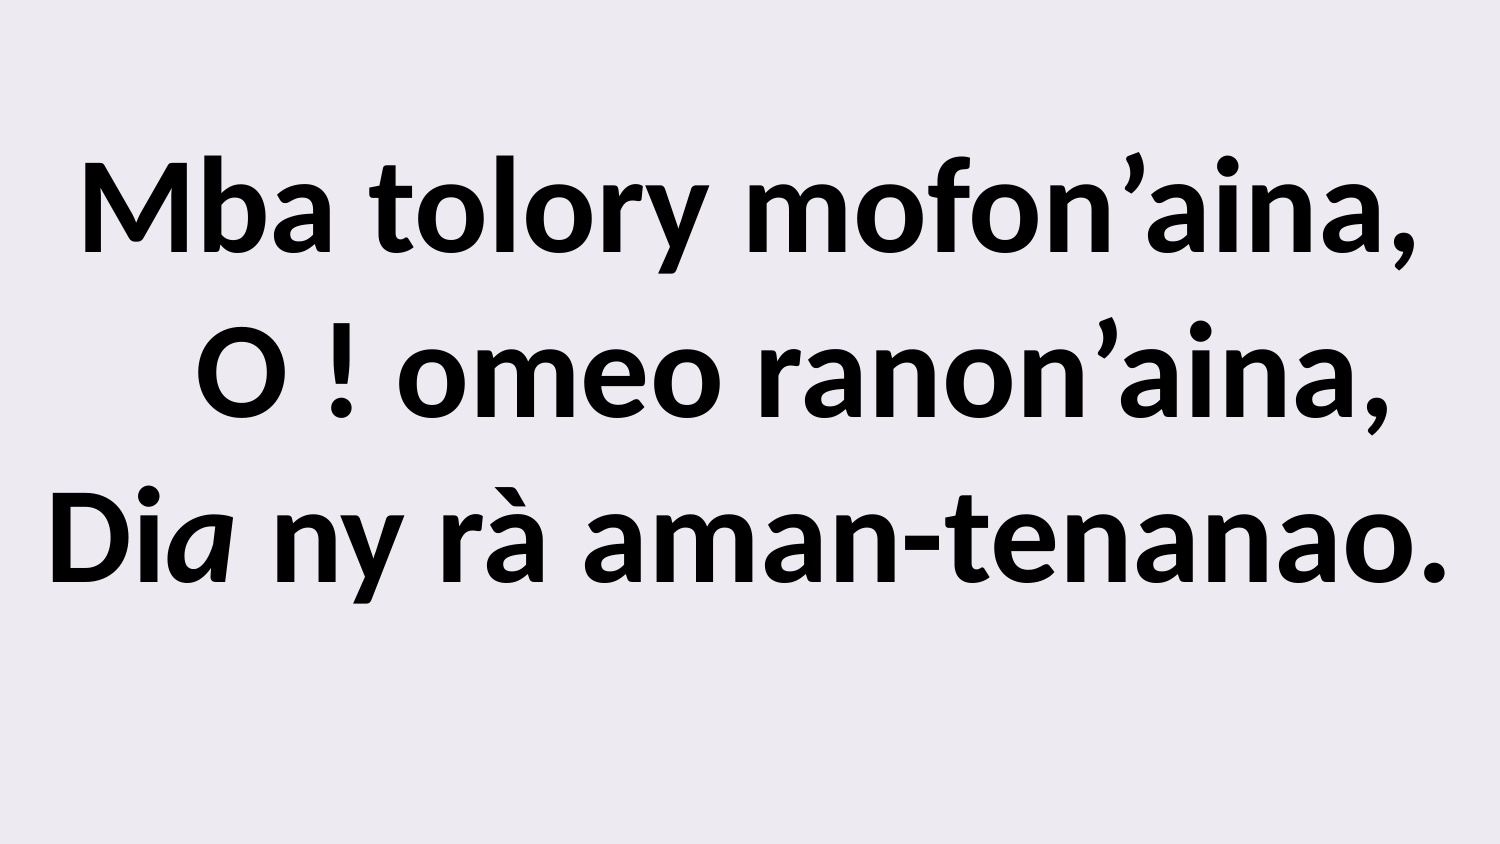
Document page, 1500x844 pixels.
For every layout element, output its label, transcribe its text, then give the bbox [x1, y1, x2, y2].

text_box Mba tolory mofon’aina, O ! omeo ranon’aina, Dia ny rà aman-tenanao. [0, 107, 1500, 618]
